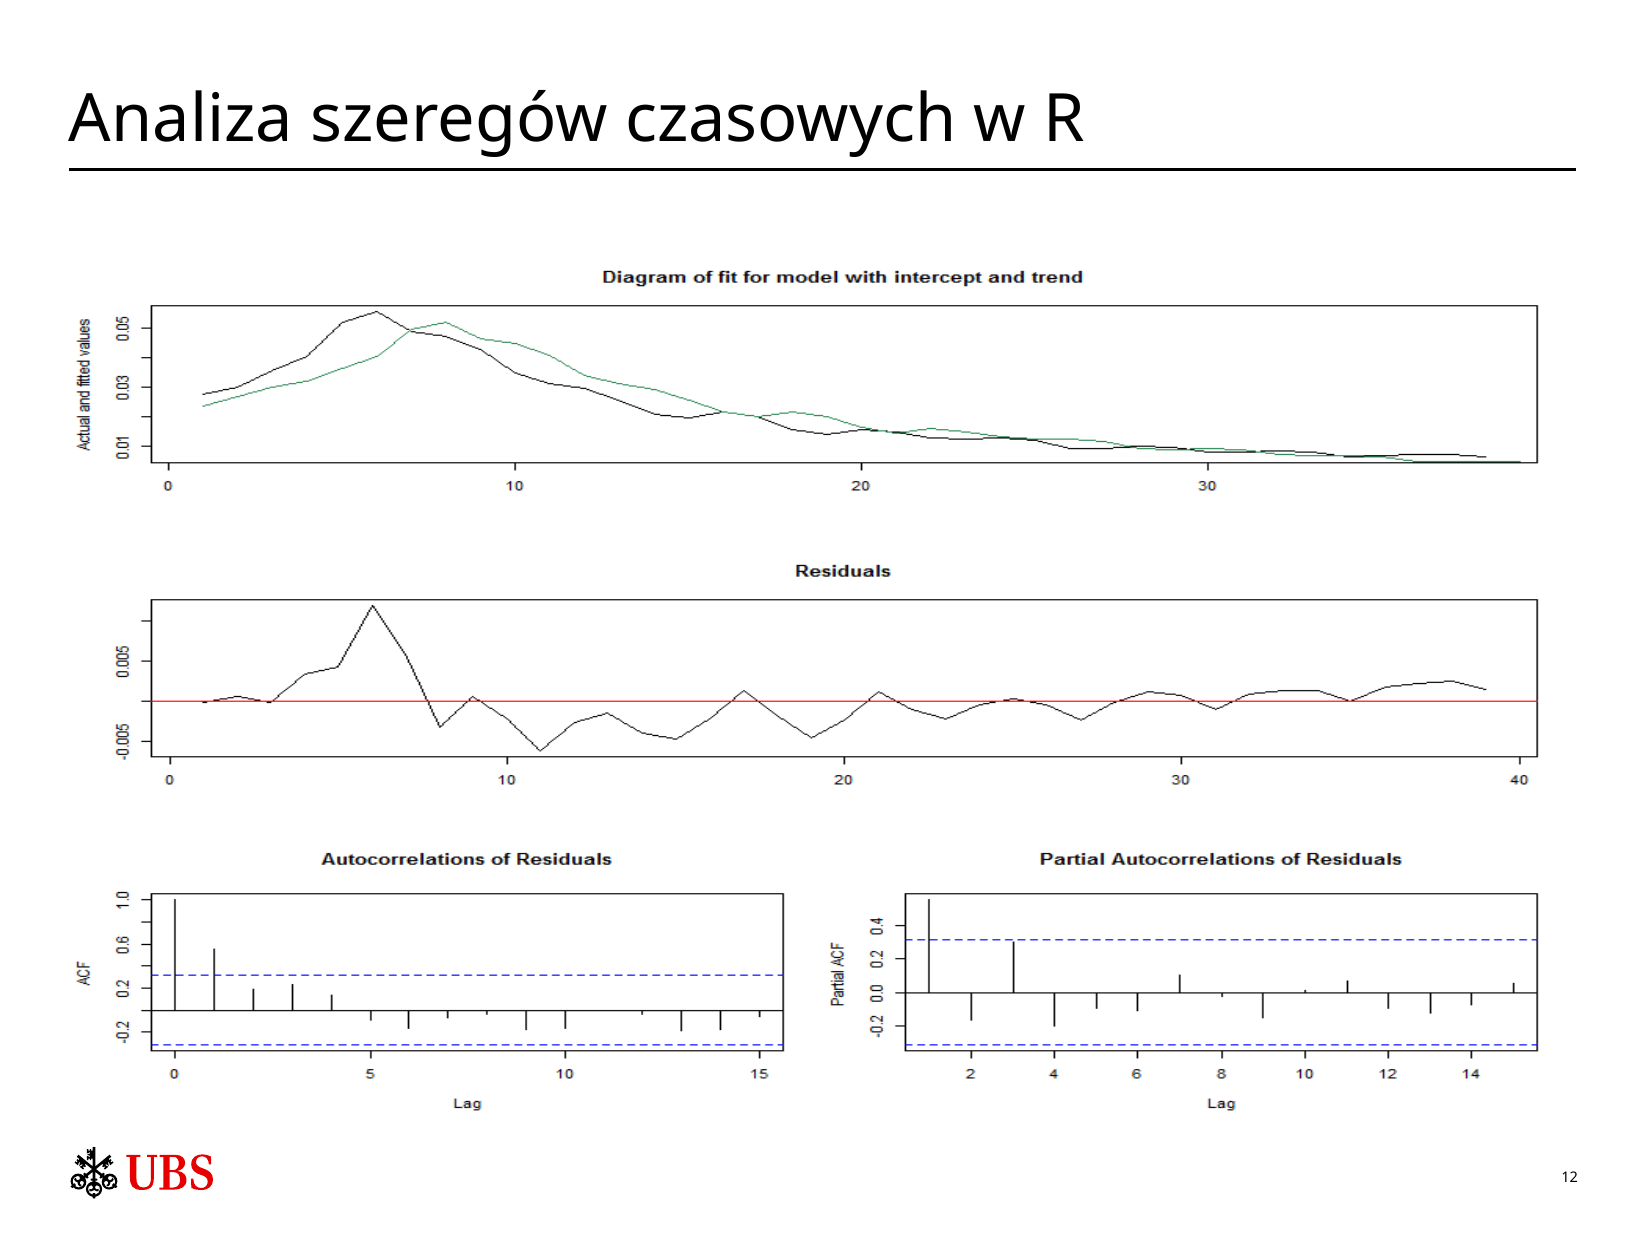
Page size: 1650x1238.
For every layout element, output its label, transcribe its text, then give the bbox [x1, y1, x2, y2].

title Analiza szeregów czasowych w R [68, 0, 1577, 155]
picture [71, 245, 1579, 1128]
